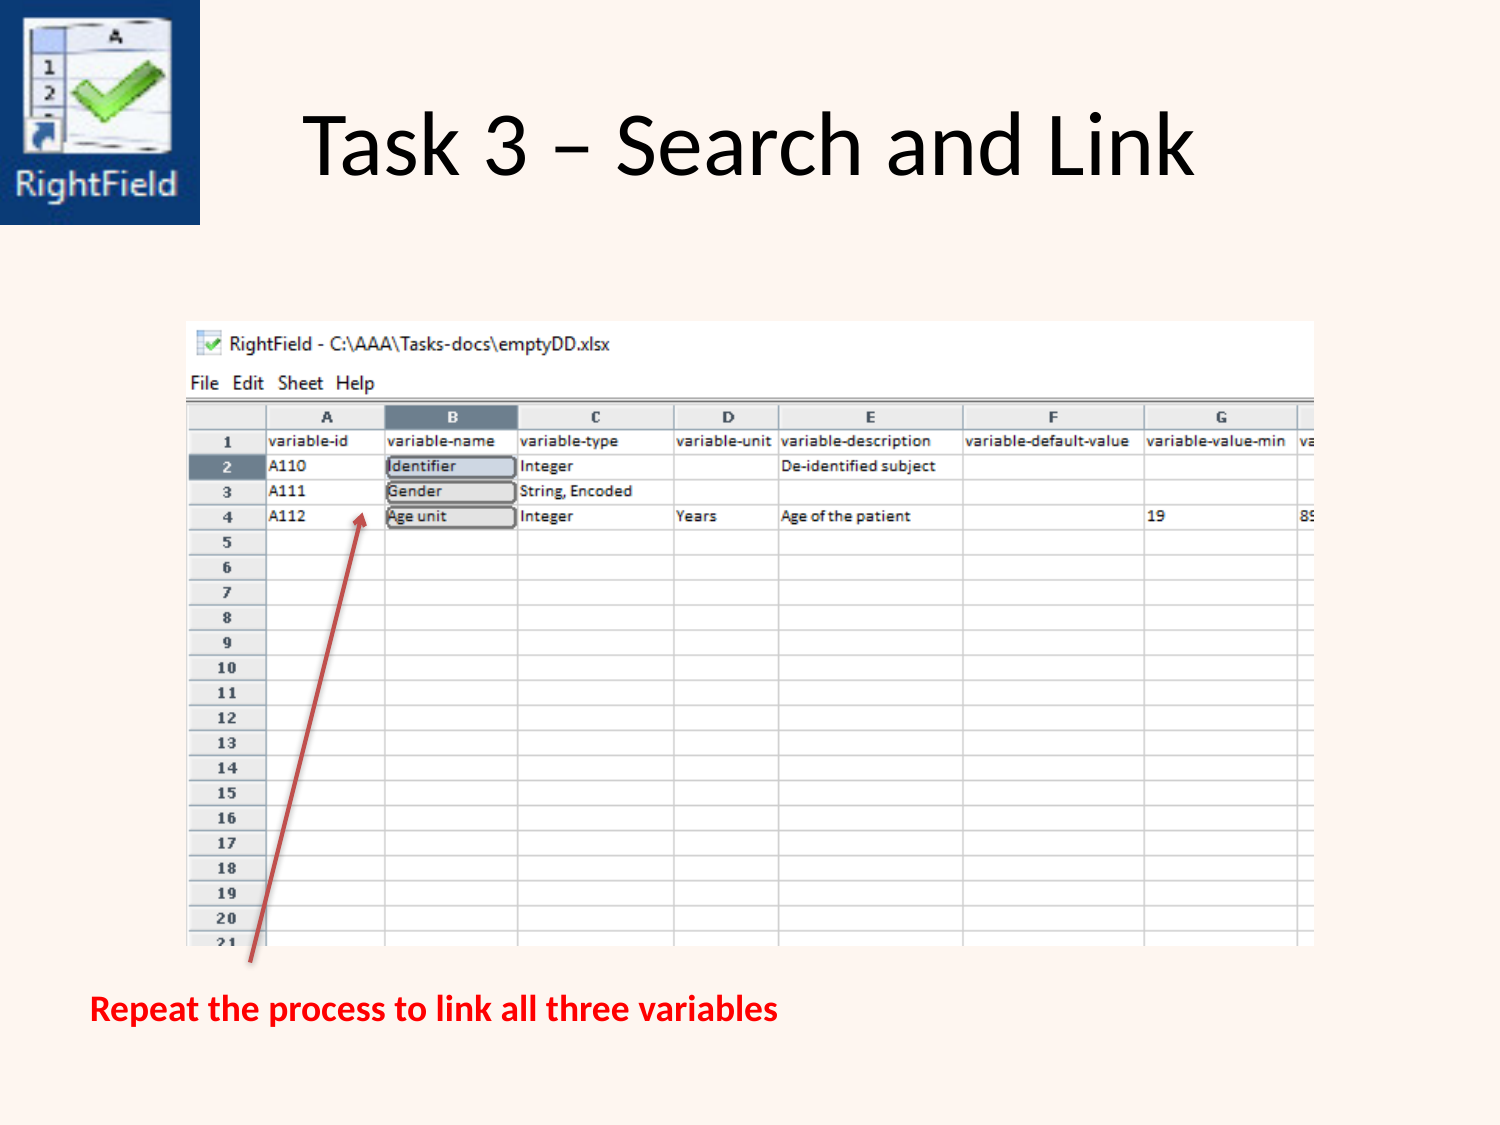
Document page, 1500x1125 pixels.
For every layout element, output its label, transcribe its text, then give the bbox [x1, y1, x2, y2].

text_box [249, 512, 363, 963]
picture [0, 0, 201, 225]
text_box Repeat the process to link all three variables [75, 976, 863, 1037]
title Task 3 – Search and Link [197, 45, 1425, 233]
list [185, 321, 1315, 946]
